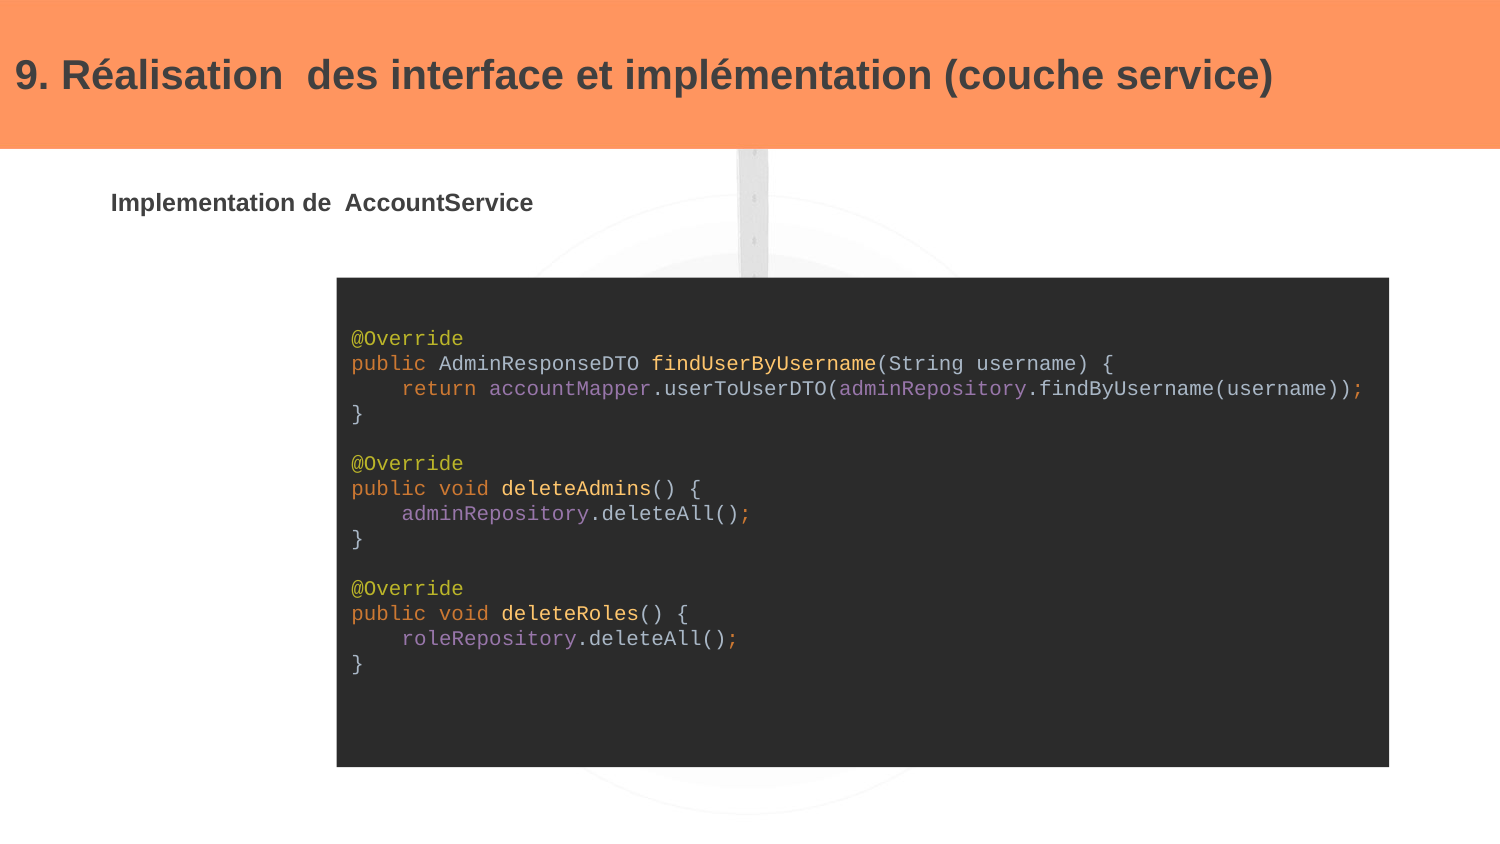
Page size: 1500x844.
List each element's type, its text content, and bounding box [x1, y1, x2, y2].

picture [0, 146, 1500, 844]
list Implementation de AccountService [45, 178, 1140, 223]
title 9. Réalisation des interface et implémentation (couche service) [0, 0, 1500, 146]
list [45, 232, 1440, 812]
list @Override public AdminResponseDTO findUserByUsername(String username) { return accountMapper.userToUserDTO(adminRepository.findByUsername(username)); } @Override public void deleteAdmins() { adminRepository.deleteAll(); } @Override public void deleteRoles() { roleRepository.deleteAll(); } [336, 277, 1390, 768]
list [69, 232, 1448, 800]
